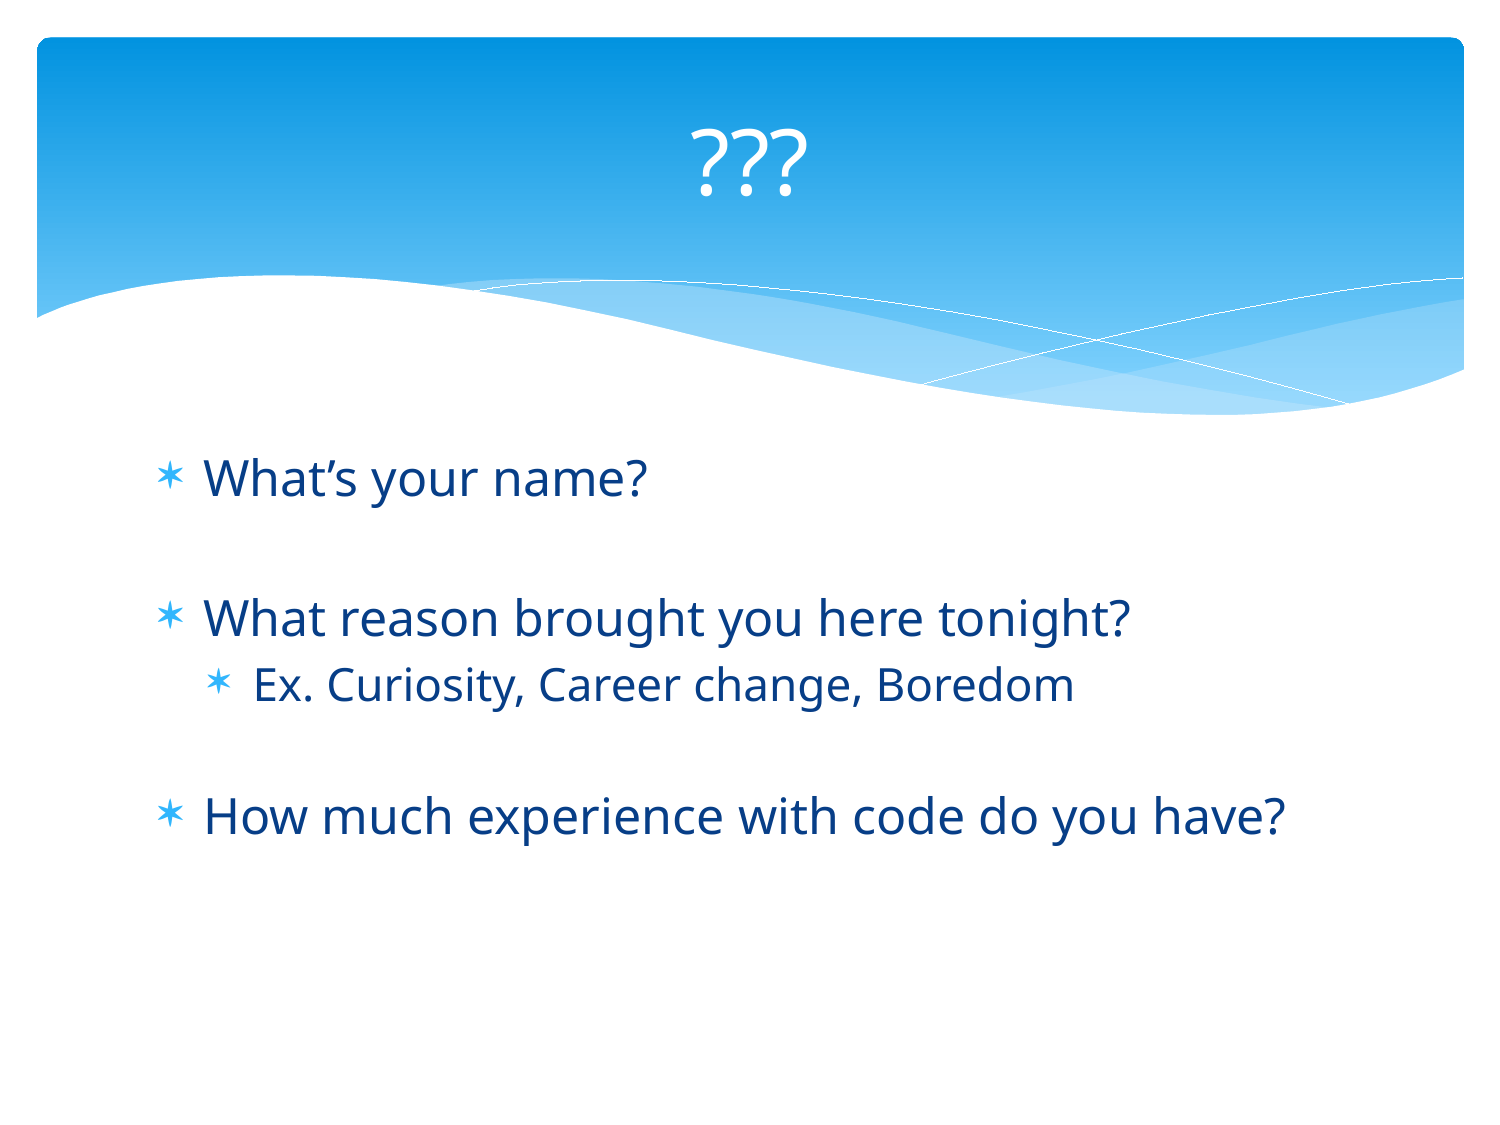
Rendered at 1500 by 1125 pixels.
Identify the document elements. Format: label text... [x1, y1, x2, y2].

list What’s your name? What reason brought you here tonight? Ex. Curiosity, Career change, Boredom How much experience with code do you have? [143, 438, 1359, 1005]
title ??? [75, 55, 1425, 261]
